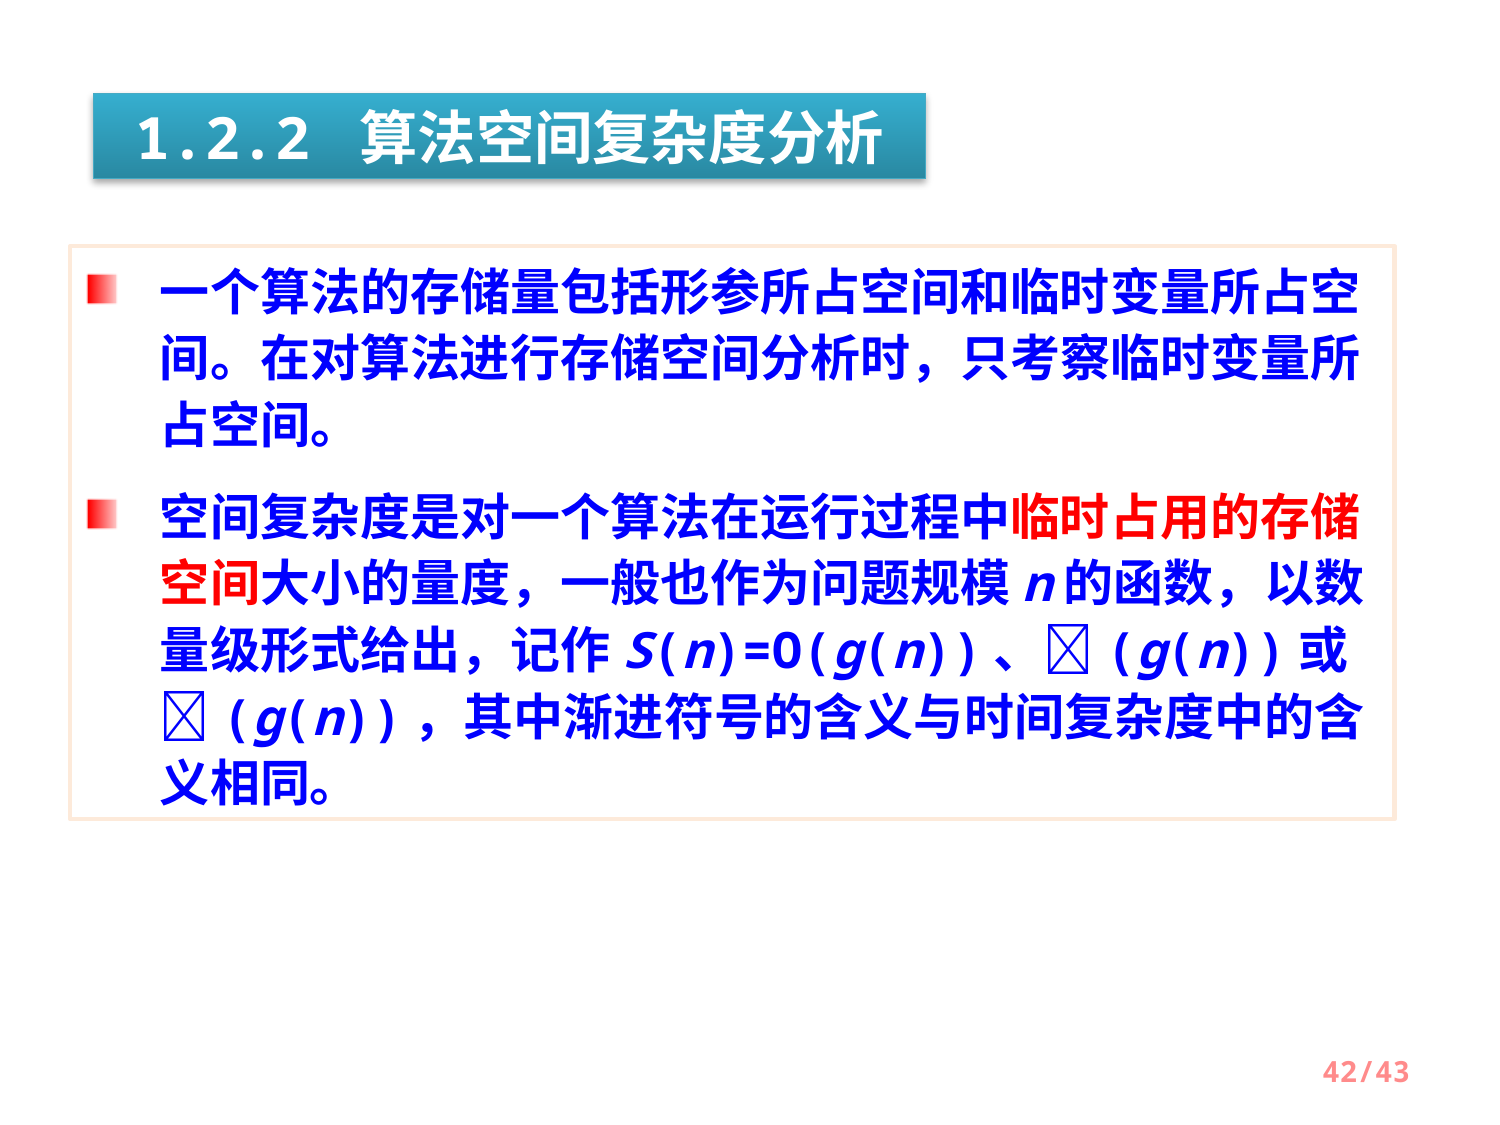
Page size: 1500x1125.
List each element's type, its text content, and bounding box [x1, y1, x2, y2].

picture [85, 272, 121, 308]
text_box 1.2.2 算法空间复杂度分析 [93, 93, 926, 179]
slide_number 42/43 [1074, 1042, 1425, 1103]
text_box 一个算法的存储量包括形参所占空间和临时变量所占空间。在对算法进行存储空间分析时，只考察临时变量所占空间。 空间复杂度是对一个算法在运行过程中临时占用的存储空间大小的量度，一般也作为问题规模n的函数，以数量级形式给出，记作S(n)=O(g(n))、(g(n))或(g(n))，其中渐进符号的含义与时间复杂度中的含义相同。 [68, 244, 1397, 821]
picture [85, 497, 121, 533]
